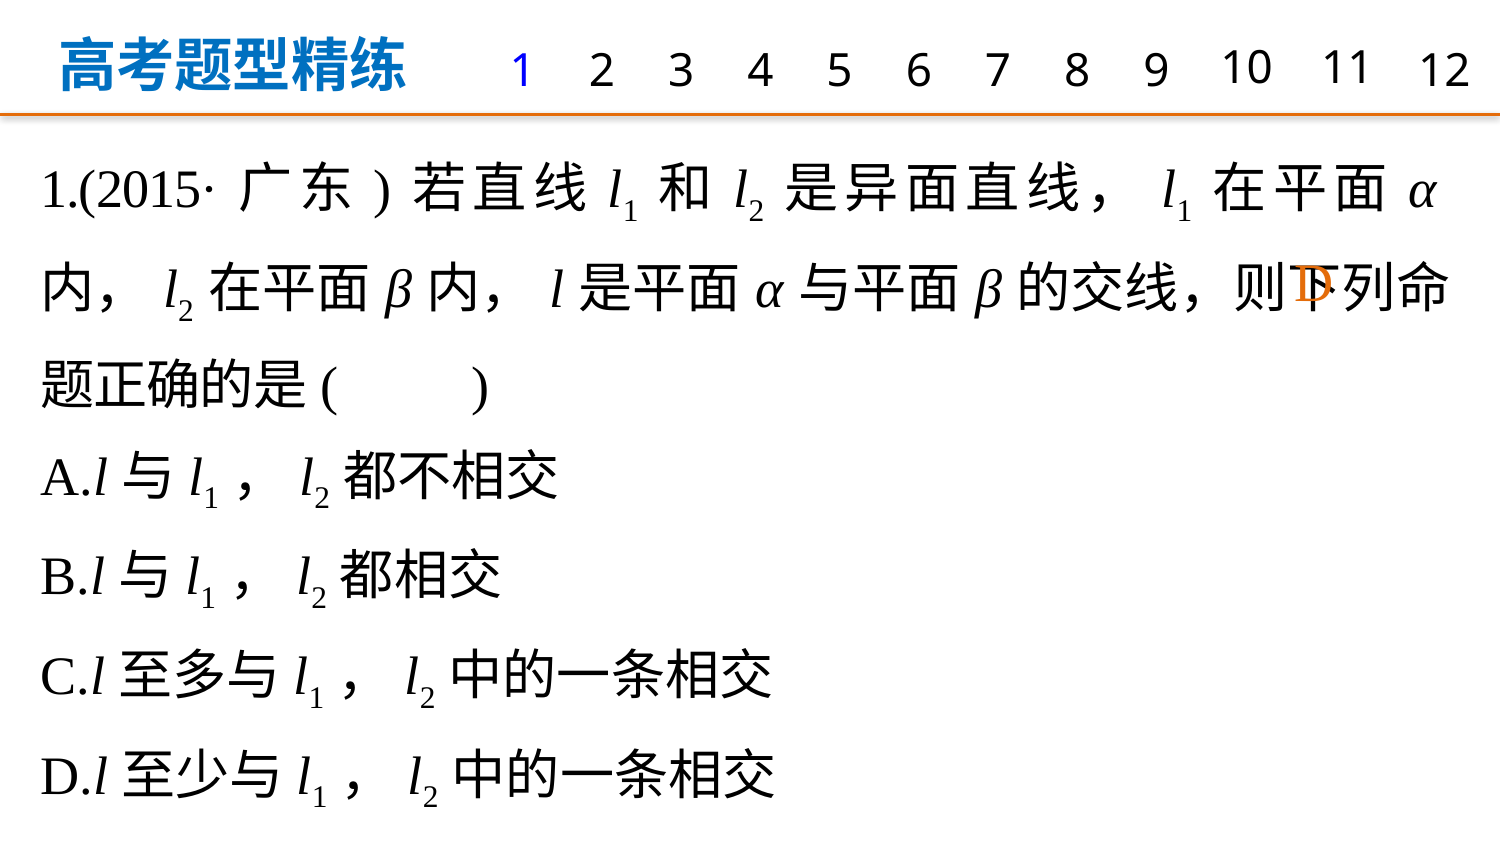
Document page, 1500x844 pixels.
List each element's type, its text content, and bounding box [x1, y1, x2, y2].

text_box 7 [963, 36, 1033, 106]
text_box 5 [804, 36, 875, 106]
text_box 高考题型精练 [43, 20, 423, 105]
text_box 4 [725, 36, 796, 106]
text_box 1 [488, 36, 558, 106]
text_box D [1279, 207, 1349, 320]
text_box 11 [1301, 36, 1394, 101]
text_box 10 [1201, 36, 1293, 101]
text_box 12 [1402, 36, 1486, 106]
text_box 6 [884, 36, 954, 106]
text_box 2 [567, 36, 637, 106]
text_box 1.(2015·广东)若直线l1和l2是异面直线，l1在平面α内，l2在平面β内，l是平面α与平面β的交线，则下列命题正确的是( ) A.l与l1，l2都不相交 B.l与l1，l2都相交 C.l至多与l1，l2中的一条相交 D.l至少与l1，l2中的一条相交 解析 若l与l1，l2都不相交则l∥l1，l∥l2， ∴l1∥l2，这与l1和l2异面矛盾，∴l至少与l1，l2中的一条相交. [25, 122, 1465, 844]
text_box 8 [1042, 36, 1113, 106]
text_box 9 [1121, 36, 1192, 106]
text_box 3 [646, 36, 716, 106]
